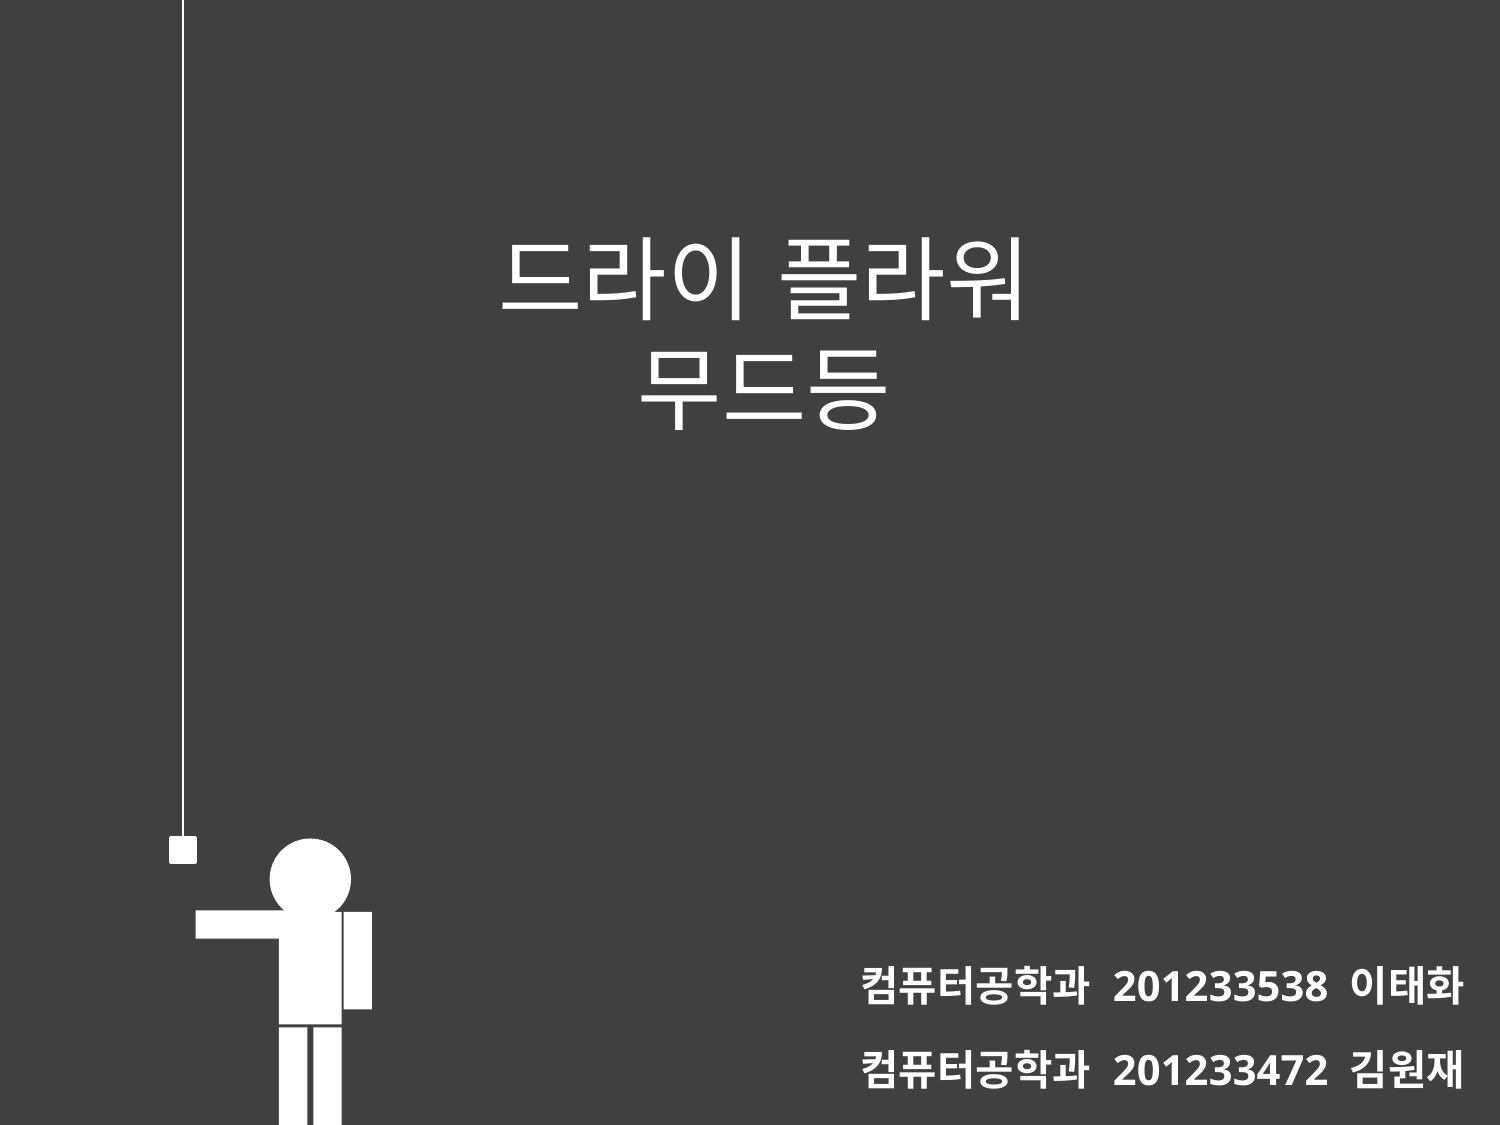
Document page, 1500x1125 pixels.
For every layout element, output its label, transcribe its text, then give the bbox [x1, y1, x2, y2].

text_box [277, 1025, 309, 1125]
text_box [170, 0, 195, 863]
text_box [341, 910, 374, 1012]
text_box [311, 1025, 344, 1125]
text_box [267, 836, 354, 910]
text_box [193, 908, 330, 941]
subtitle 컴퓨터공학과 201233538 이태화 컴퓨터공학과 201233472 김원재 [425, 927, 1481, 1092]
title 드라이 플라워 무드등 [249, 184, 1306, 480]
text_box [277, 910, 344, 1027]
